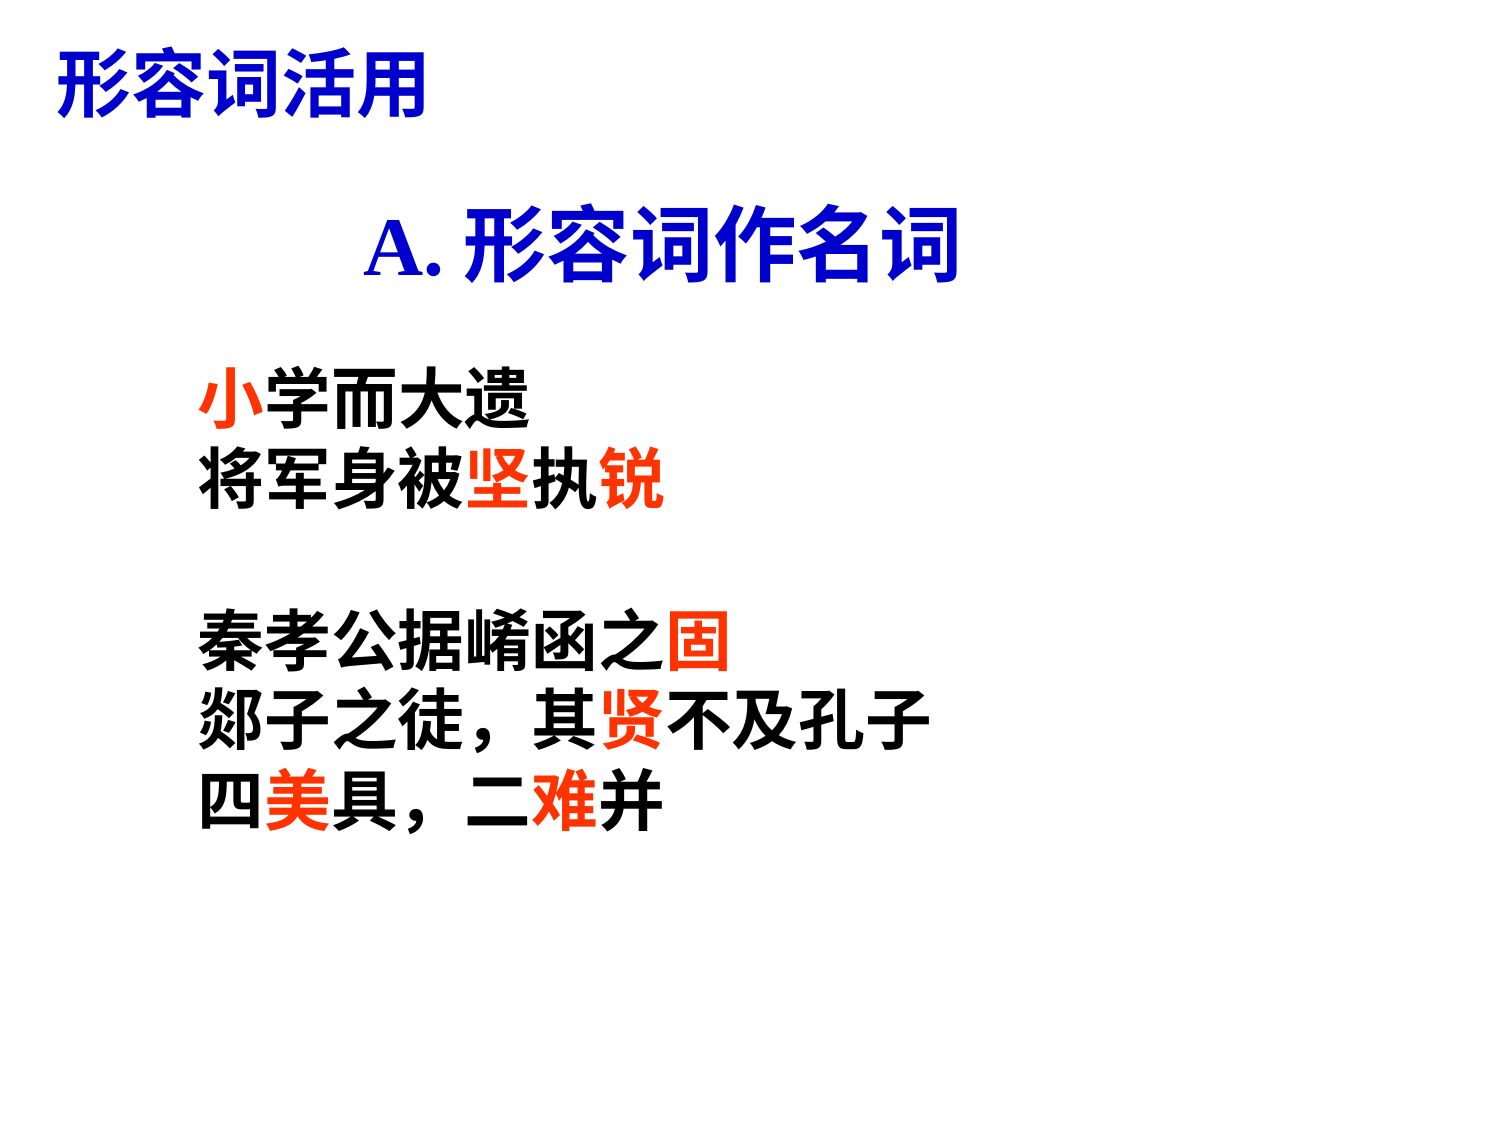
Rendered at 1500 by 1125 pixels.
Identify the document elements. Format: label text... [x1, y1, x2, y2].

text_box 小学而大遗 将军身被坚执锐 [183, 349, 1211, 525]
text_box A.形容词作名词 [348, 184, 1365, 300]
text_box 秦孝公据崤函之固 郯子之徒，其贤不及孔子 四美具，二难并 [183, 591, 1288, 846]
text_box 形容词活用 [41, 29, 1329, 134]
